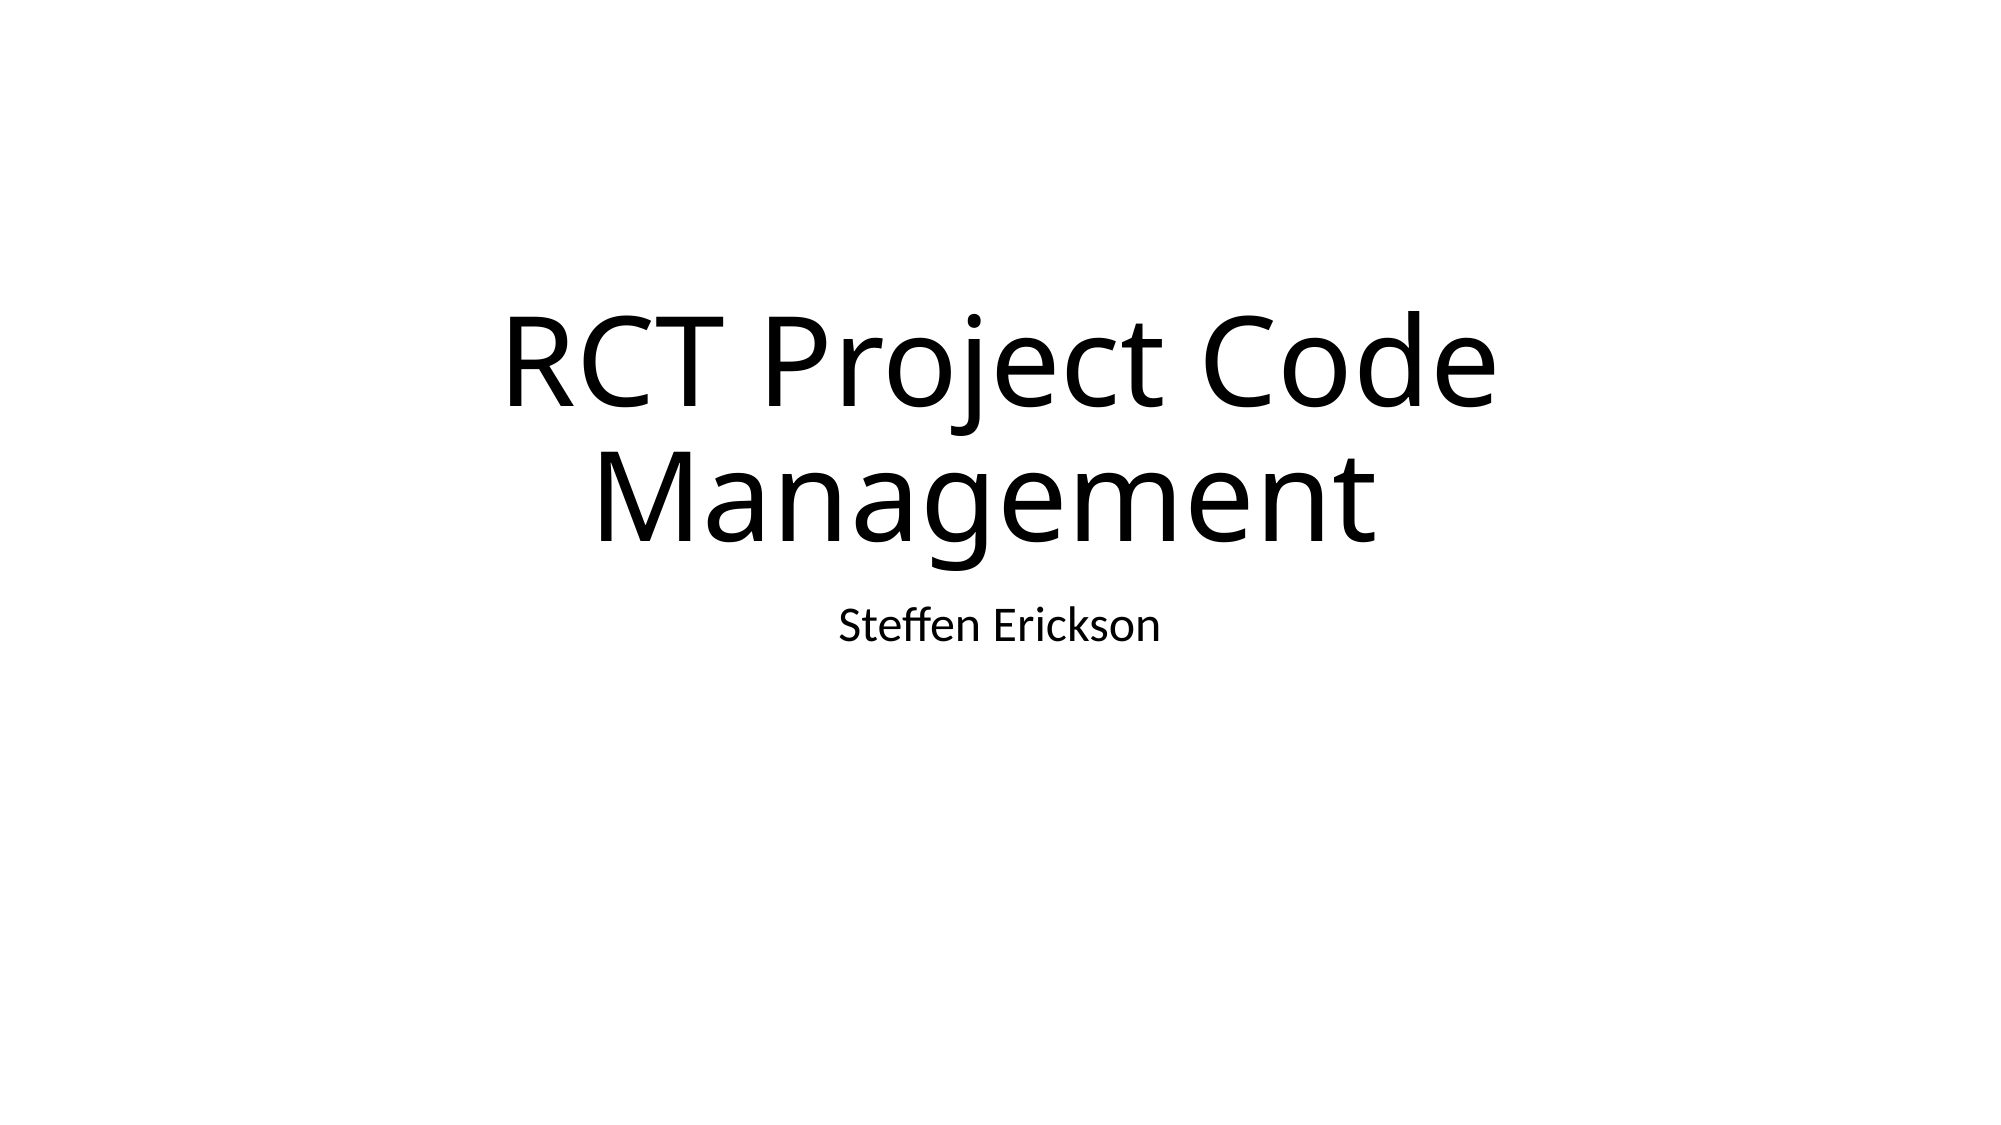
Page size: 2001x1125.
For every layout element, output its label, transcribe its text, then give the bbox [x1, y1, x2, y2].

subtitle Steffen Erickson [249, 590, 1750, 863]
title RCT Project Code Management [249, 184, 1750, 576]
